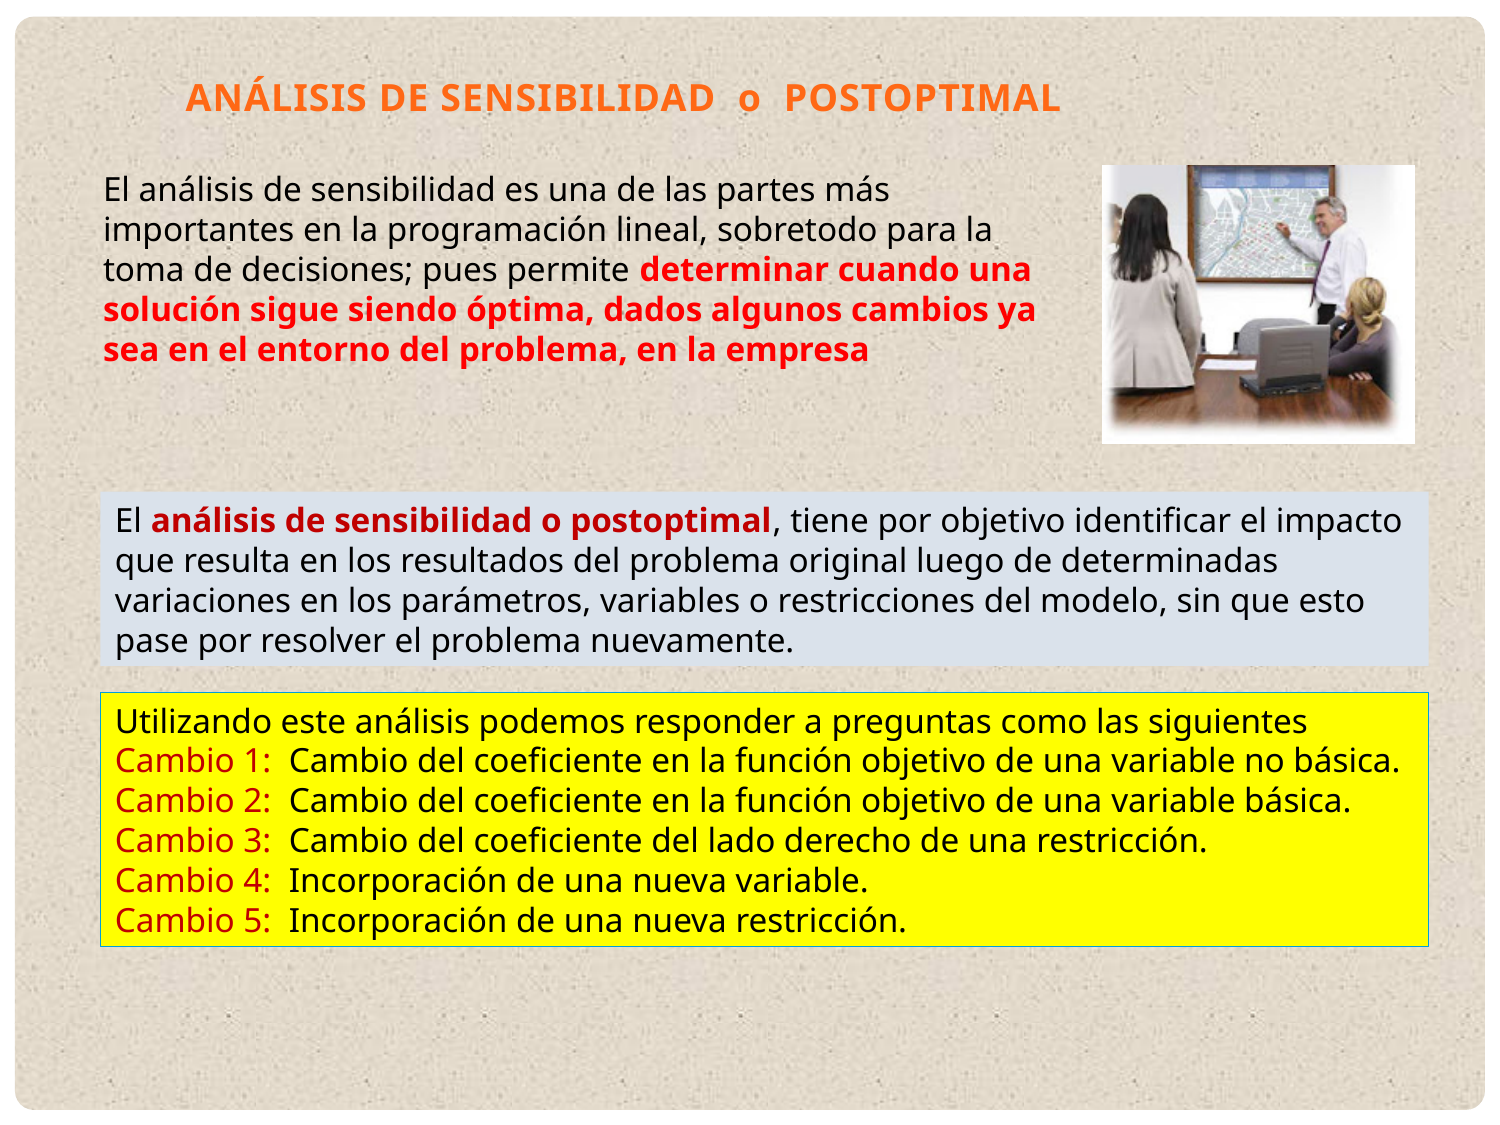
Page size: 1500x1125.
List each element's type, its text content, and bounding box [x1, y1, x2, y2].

text_box El análisis de sensibilidad es una de las partes más importantes en la programación lineal, sobretodo para la toma de decisiones; pues permite determinar cuando una solución sigue siendo óptima, dados algunos cambios ya sea en el entorno del problema, en la empresa [88, 160, 1069, 376]
text_box Utilizando este análisis podemos responder a preguntas como las siguientes Cambio 1: Cambio del coeficiente en la función objetivo de una variable no básica. Cambio 2: Cambio del coeficiente en la función objetivo de una variable básica. Cambio 3: Cambio del coeficiente del lado derecho de una restricción. Cambio 4: Incorporación de una nueva variable. Cambio 5: Incorporación de una nueva restricción. [100, 692, 1429, 947]
picture [14, 16, 1485, 1110]
text_box El análisis de sensibilidad o postoptimal, tiene por objetivo identificar el impacto que resulta en los resultados del problema original luego de determinadas variaciones en los parámetros, variables o restricciones del modelo, sin que esto pase por resolver el problema nuevamente. [100, 491, 1429, 666]
text_box ANÁLISIS DE SENSIBILIDAD o POSTOPTIMAL [170, 66, 1078, 127]
